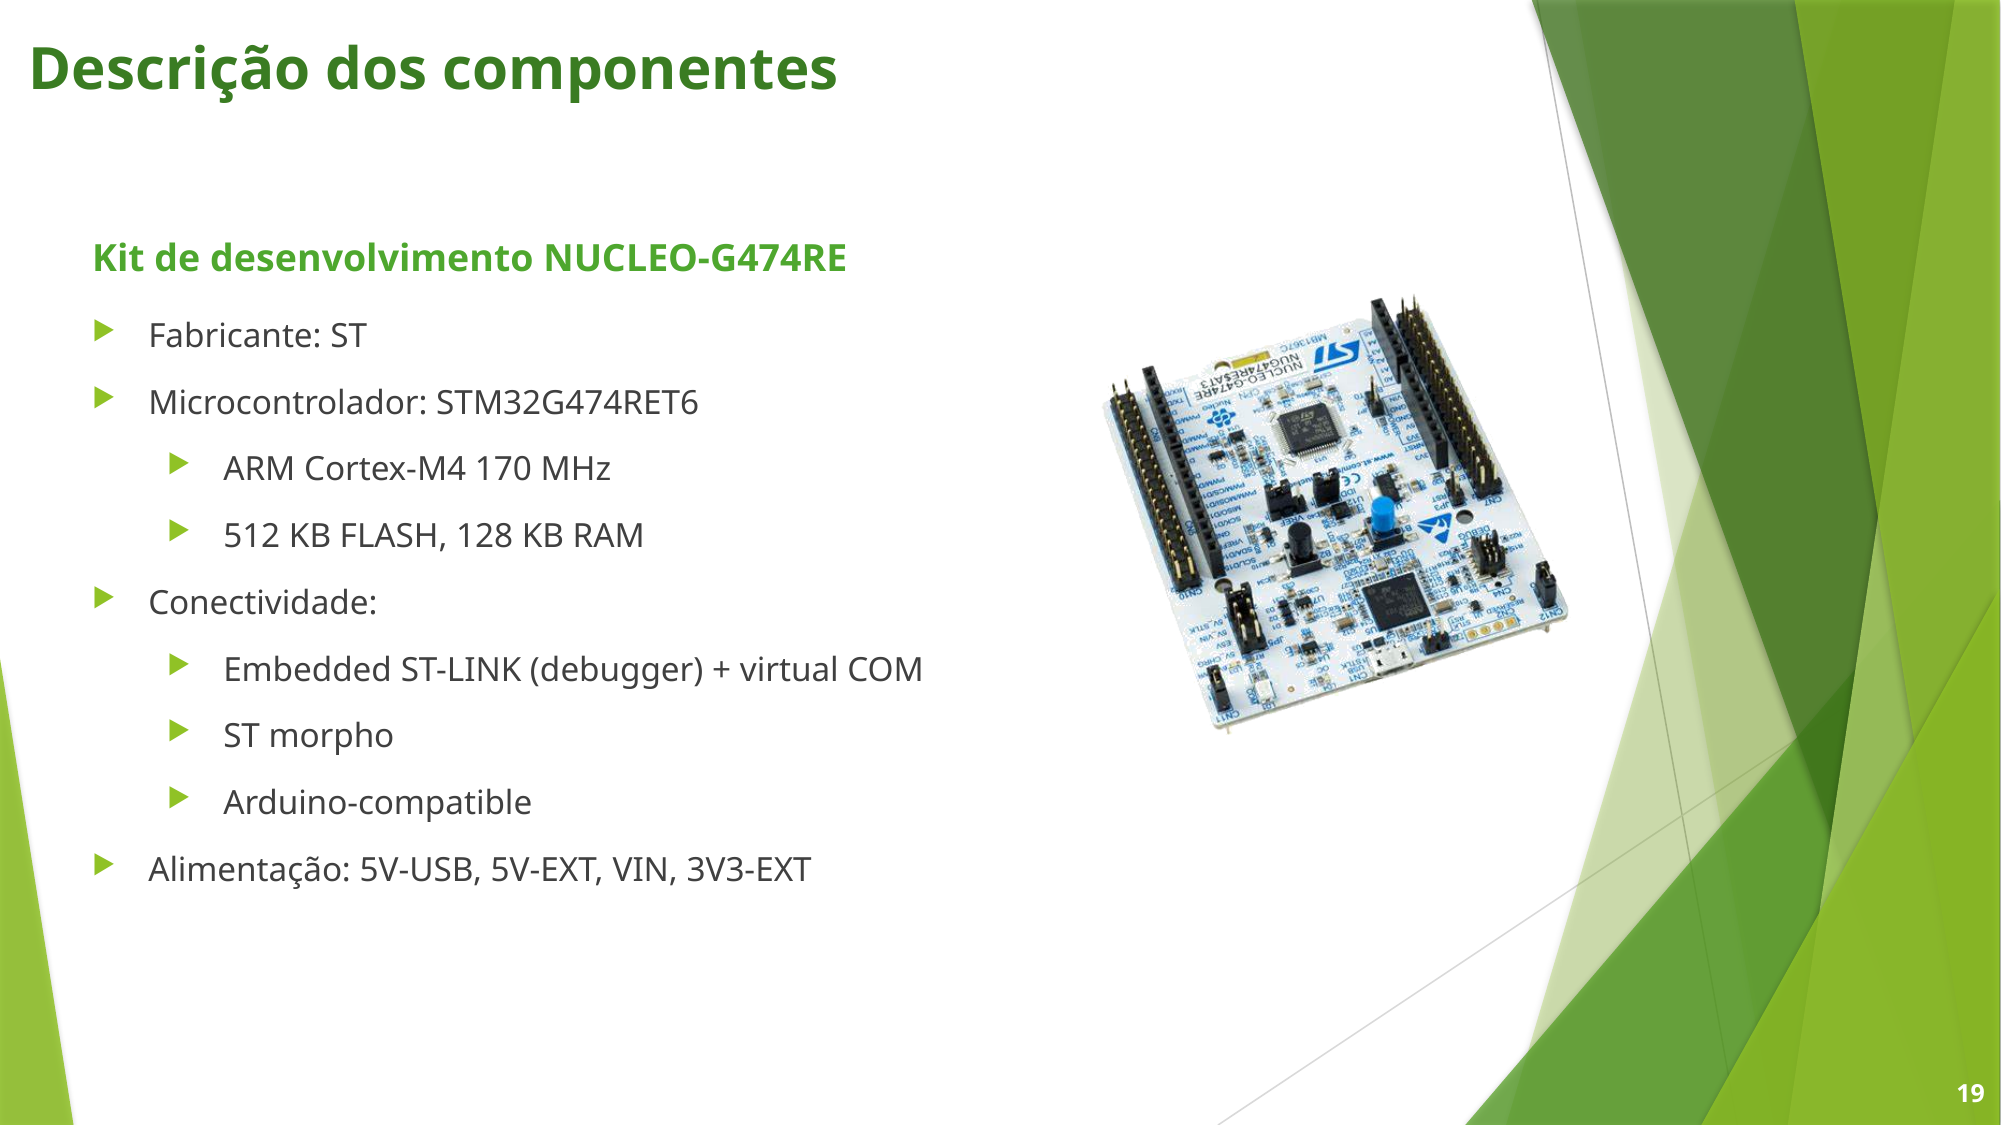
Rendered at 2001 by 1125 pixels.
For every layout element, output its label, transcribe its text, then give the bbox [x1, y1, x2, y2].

text_box Kit de desenvolvimento NUCLEO-G474RE Fabricante: ST Microcontrolador: STM32G474RET6 ARM Cortex-M4 170 MHz 512 KB FLASH, 128 KB RAM Conectividade: Embedded ST-LINK (debugger) + virtual COM ST morpho Arduino-compatible Alimentação: 5V-USB, 5V-EXT, VIN, 3V3-EXT [77, 219, 1082, 896]
slide_number 19 [1887, 1064, 2000, 1125]
picture [1080, 270, 1591, 781]
text_box Descrição dos componentes [13, 13, 956, 109]
